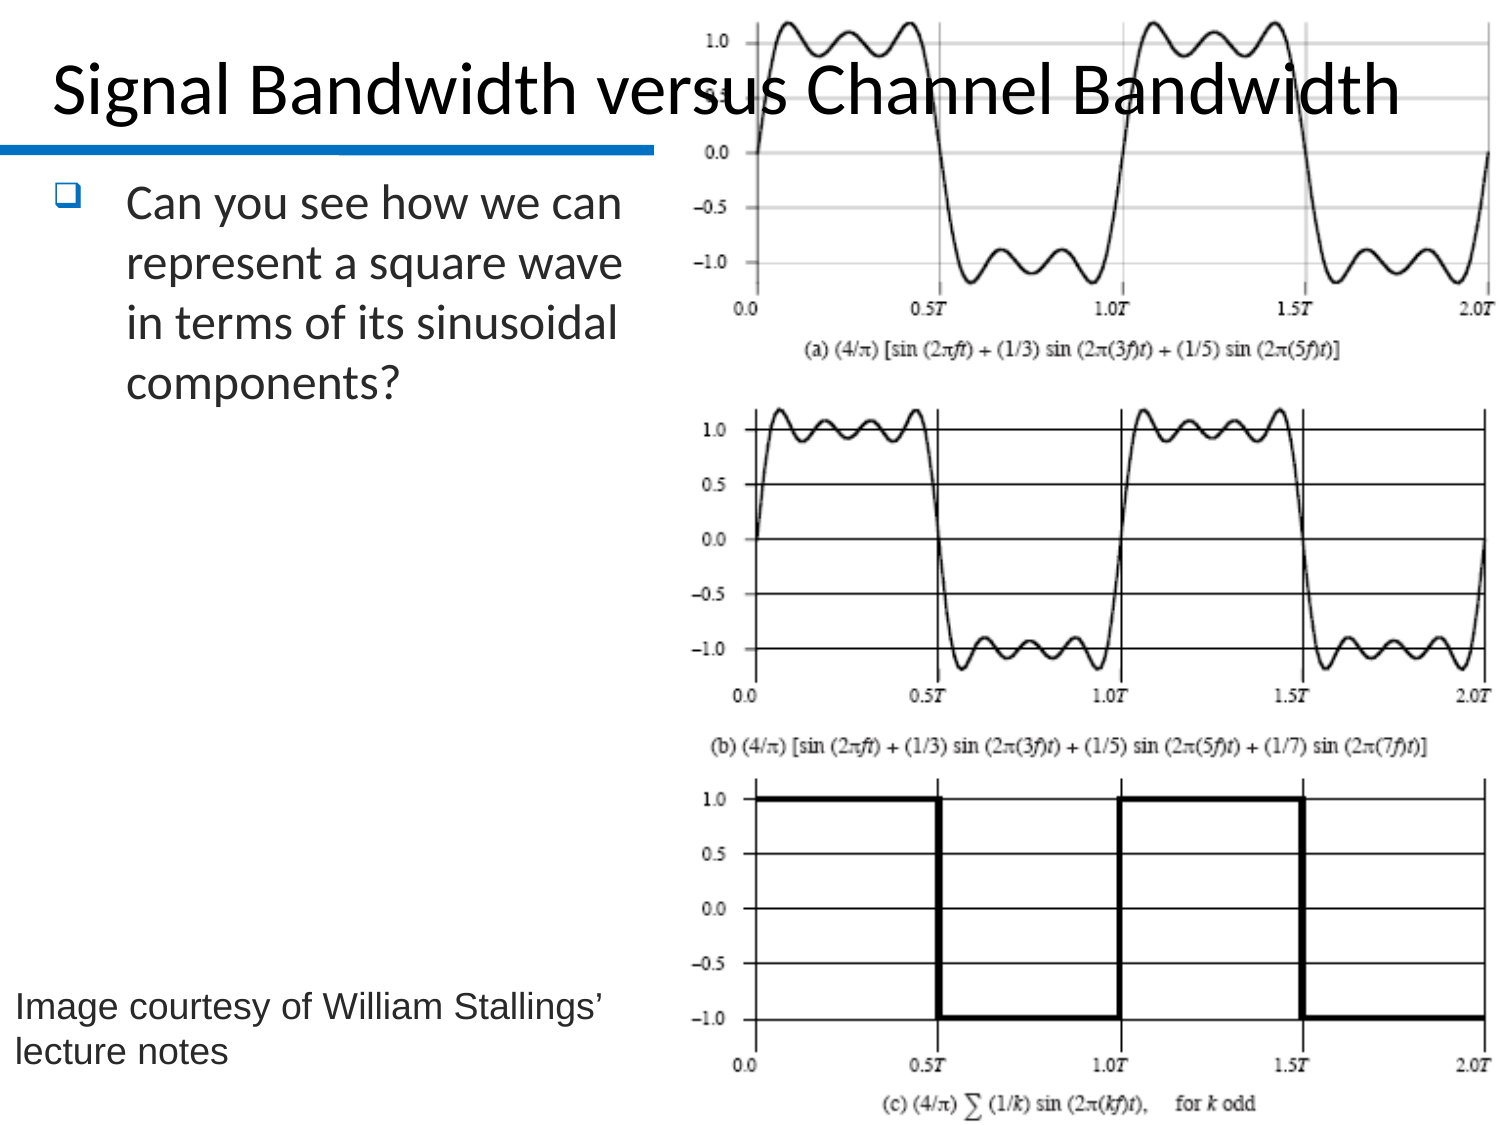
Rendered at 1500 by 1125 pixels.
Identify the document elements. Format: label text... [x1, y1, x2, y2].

title Signal Bandwidth versus Channel Bandwidth [37, 15, 649, 138]
picture [654, 0, 1500, 1125]
list Can you see how we can represent a square wave in terms of its sinusoidal components? [37, 162, 649, 974]
text_box Image courtesy of William Stallings’ lecture notes [0, 974, 649, 1080]
